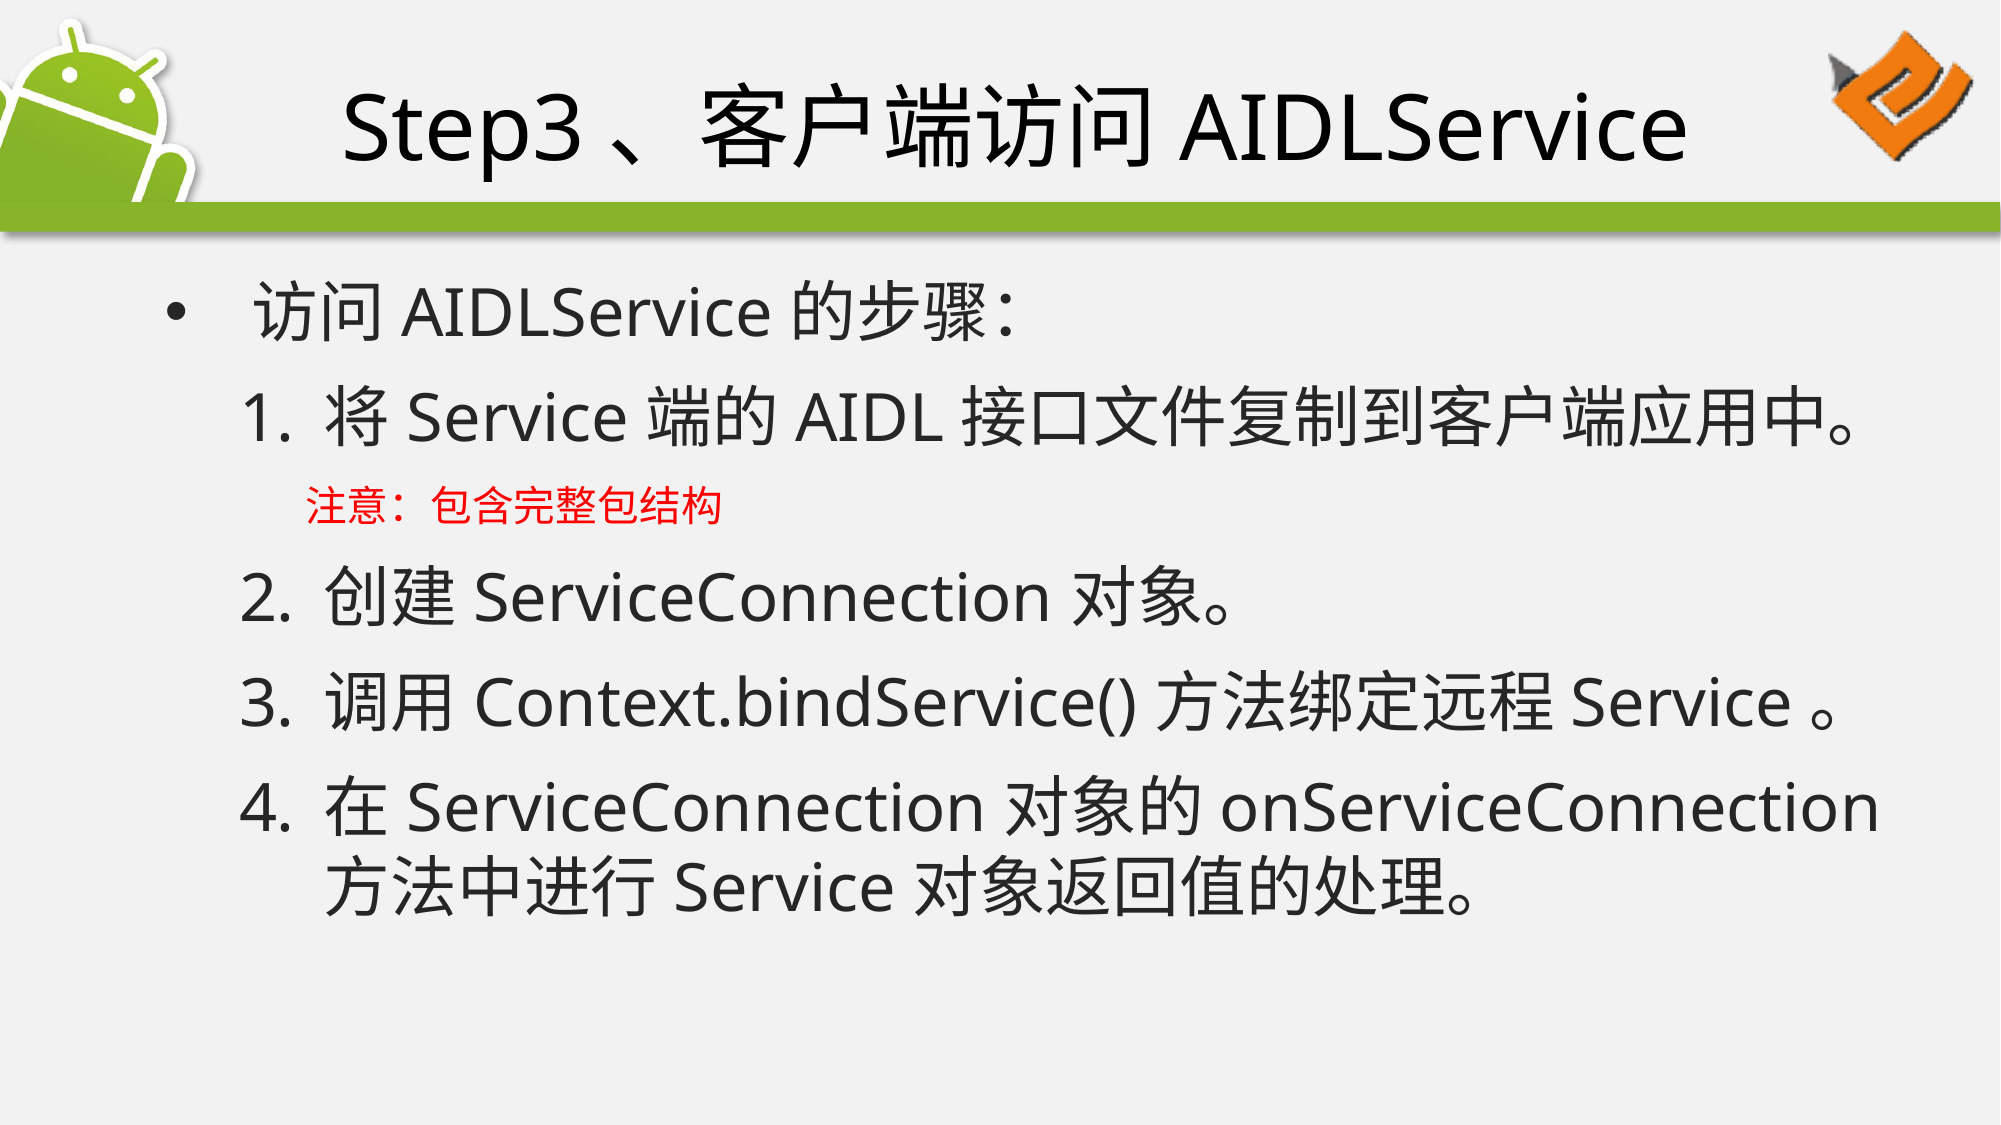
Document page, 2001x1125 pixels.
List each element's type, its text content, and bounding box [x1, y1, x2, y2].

picture [0, 7, 209, 202]
list 访问AIDLService的步骤： 将Service端的AIDL接口文件复制到客户端应用中。 注意：包含完整包结构 创建ServiceConnection对象。 调用Context.bindService()方法绑定远程Service。 在ServiceConnection对象的onServiceConnection方法中进行Service对象返回值的处理。 [149, 262, 1910, 1059]
picture [1828, 30, 1973, 161]
title Step3、客户端访问AIDLService [208, 45, 1824, 203]
